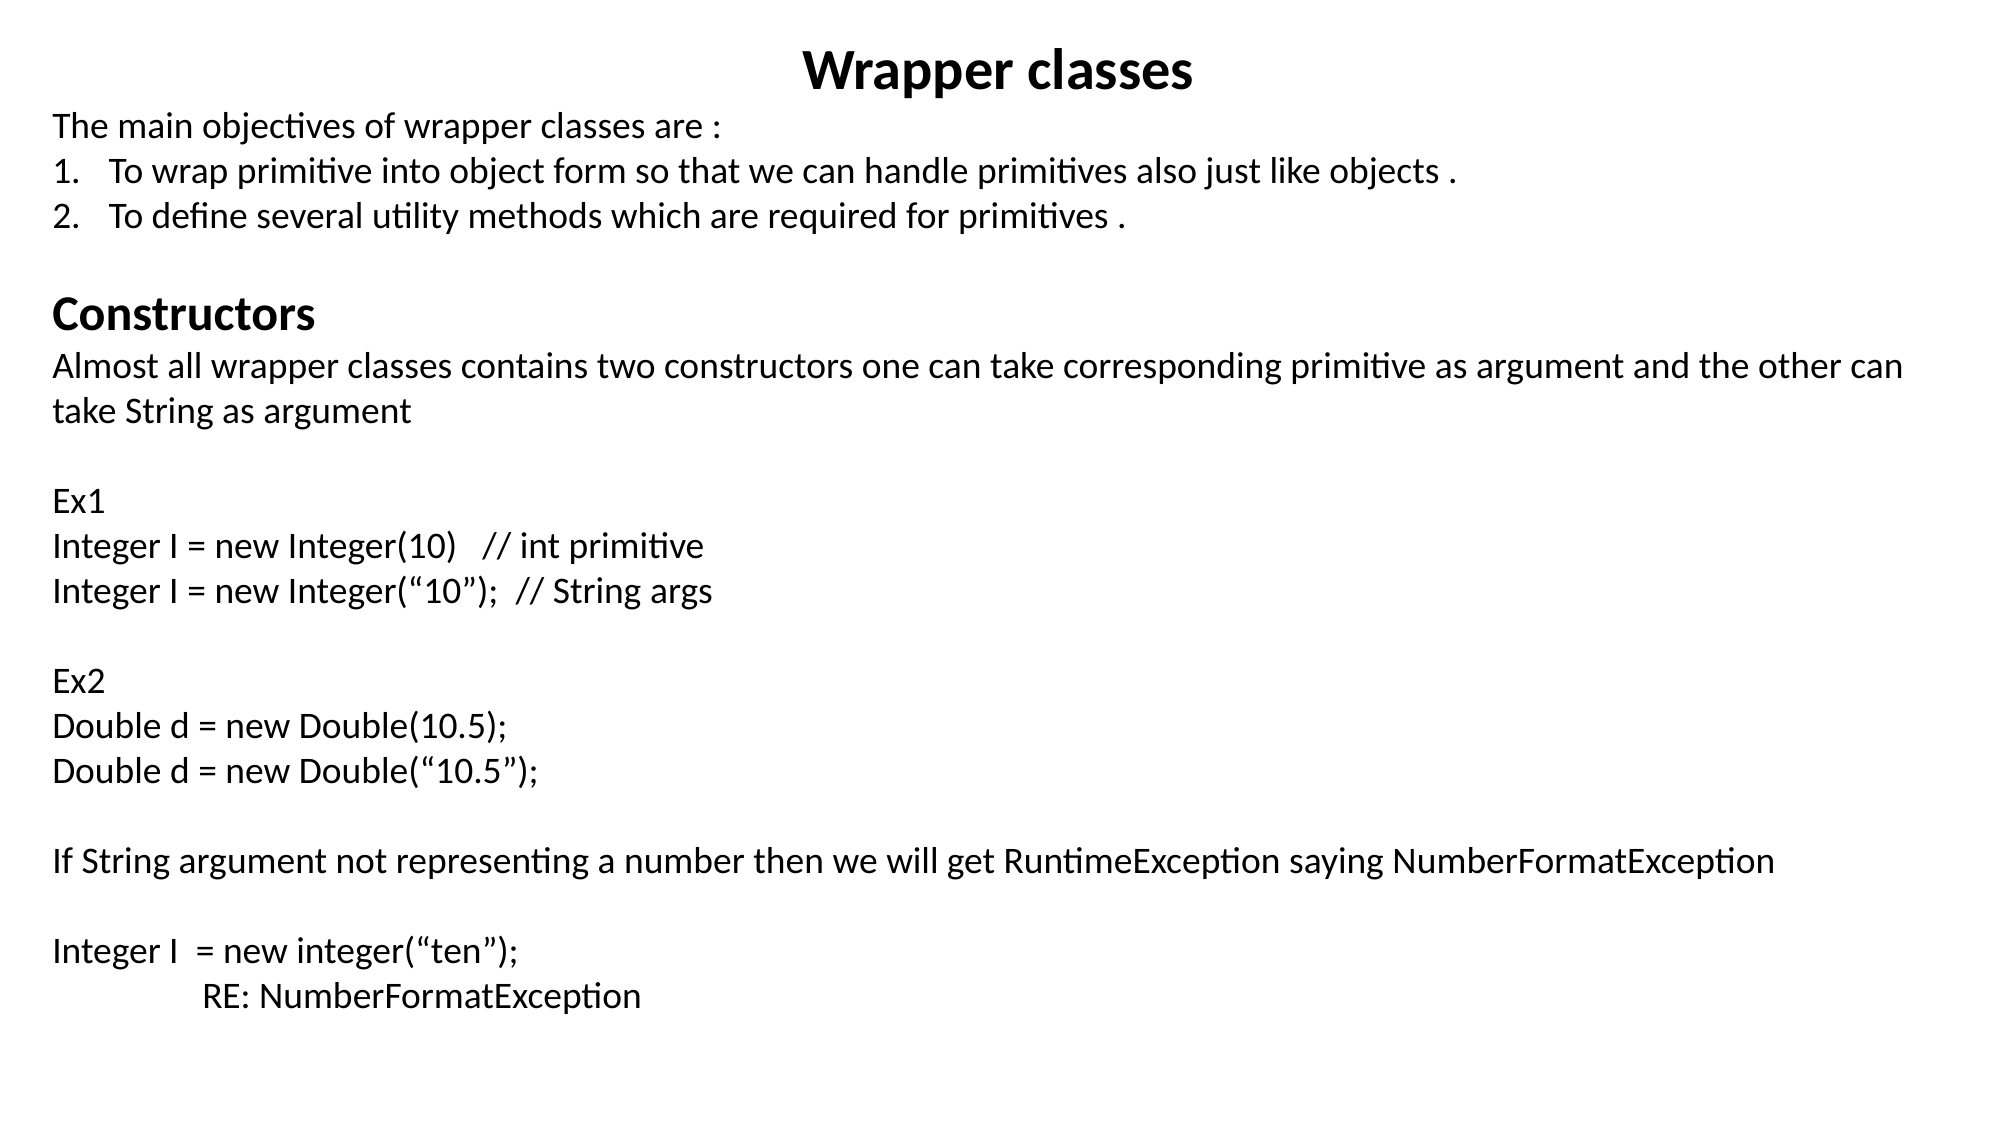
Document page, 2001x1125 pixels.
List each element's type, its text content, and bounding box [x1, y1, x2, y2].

text_box Wrapper classes The main objectives of wrapper classes are : To wrap primitive into object form so that we can handle primitives also just like objects . To define several utility methods which are required for primitives . Constructors Almost all wrapper classes contains two constructors one can take corresponding primitive as argument and the other can take String as argument Ex1 Integer I = new Integer(10) // int primitive Integer I = new Integer(“10”); // String args Ex2 Double d = new Double(10.5); Double d = new Double(“10.5”); If String argument not representing a number then we will get RuntimeException saying NumberFormatException Integer I = new integer(“ten”); RE: NumberFormatException [37, 23, 1983, 1114]
